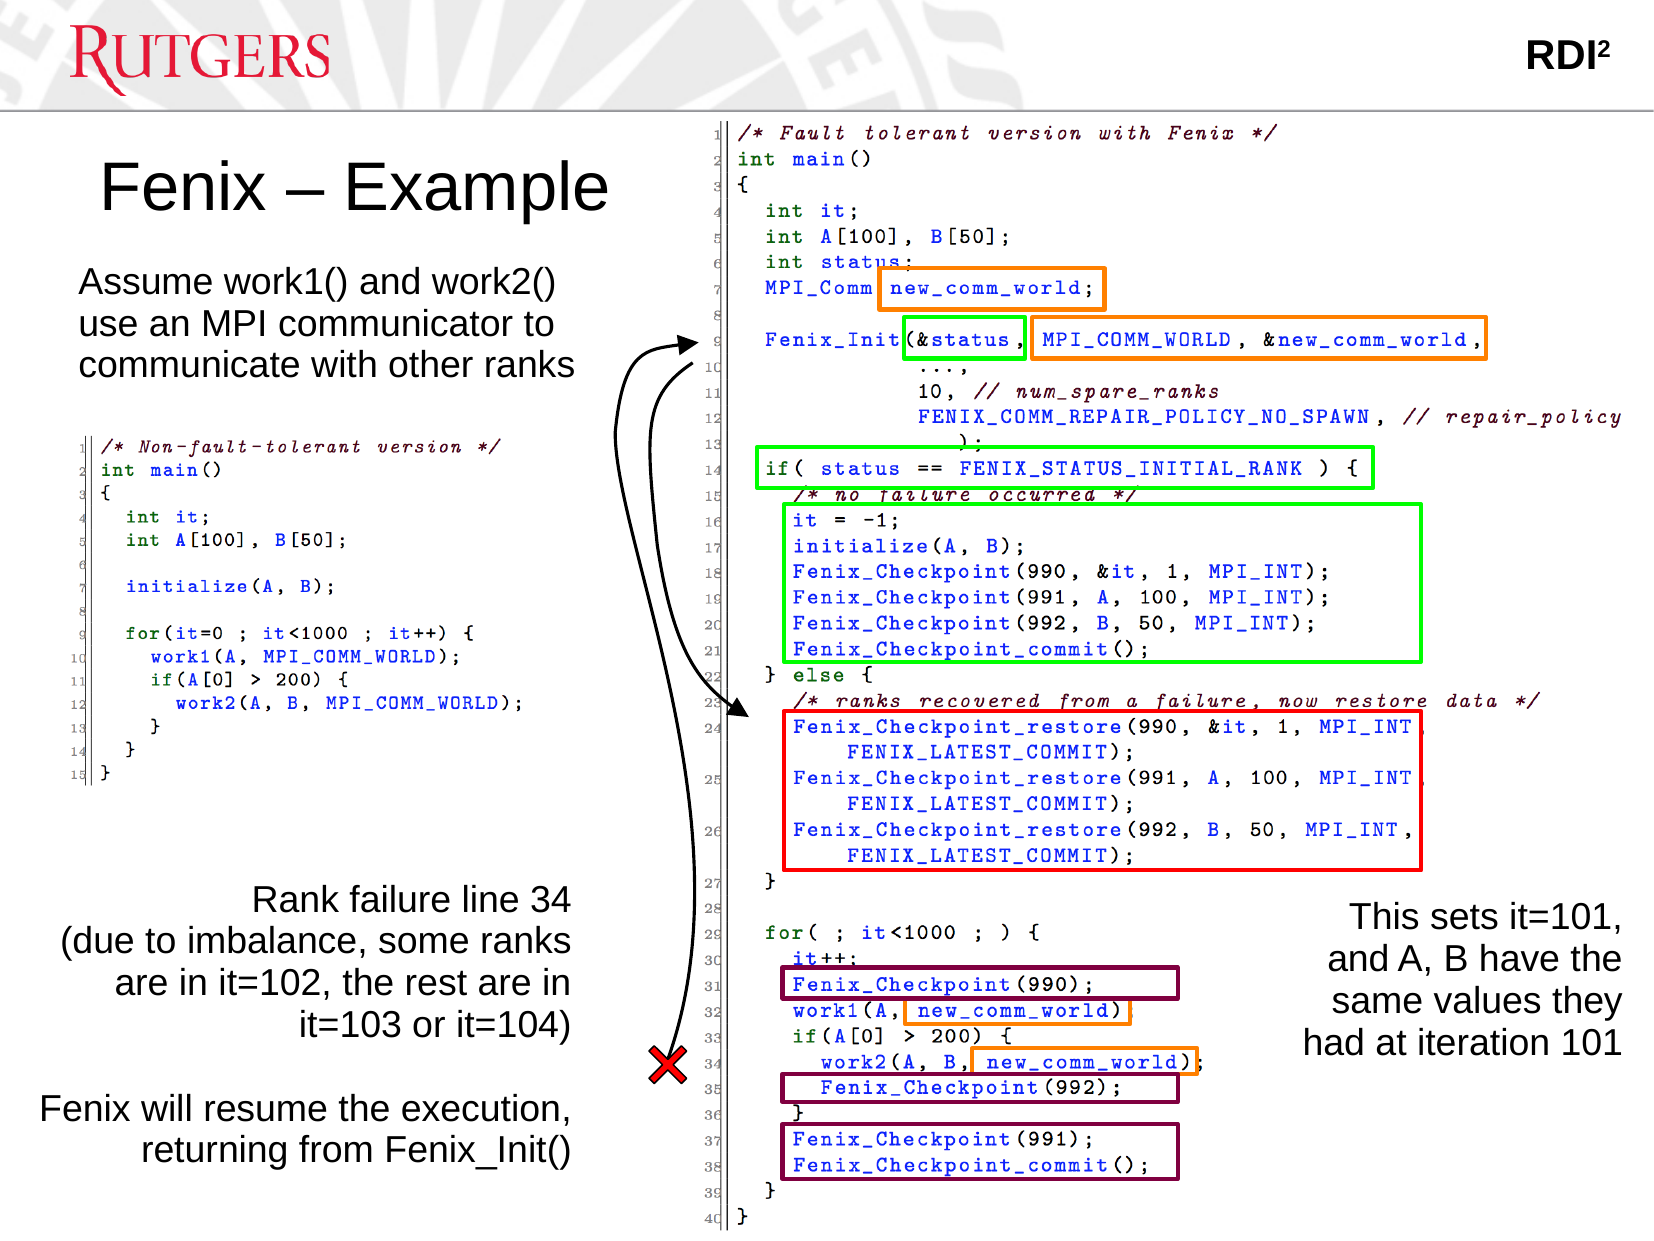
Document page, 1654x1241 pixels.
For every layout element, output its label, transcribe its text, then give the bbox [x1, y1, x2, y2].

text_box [879, 268, 1487, 361]
title Fenix – Example [82, 110, 696, 257]
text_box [649, 362, 1640, 1033]
text_box Assume work1() and work2() use an MPI communicator to communicate with other ranks [63, 253, 601, 340]
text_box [782, 1041, 1178, 1180]
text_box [0, 342, 700, 1097]
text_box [756, 317, 1421, 361]
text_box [1183, 1041, 1487, 1075]
picture [0, 0, 1654, 1241]
